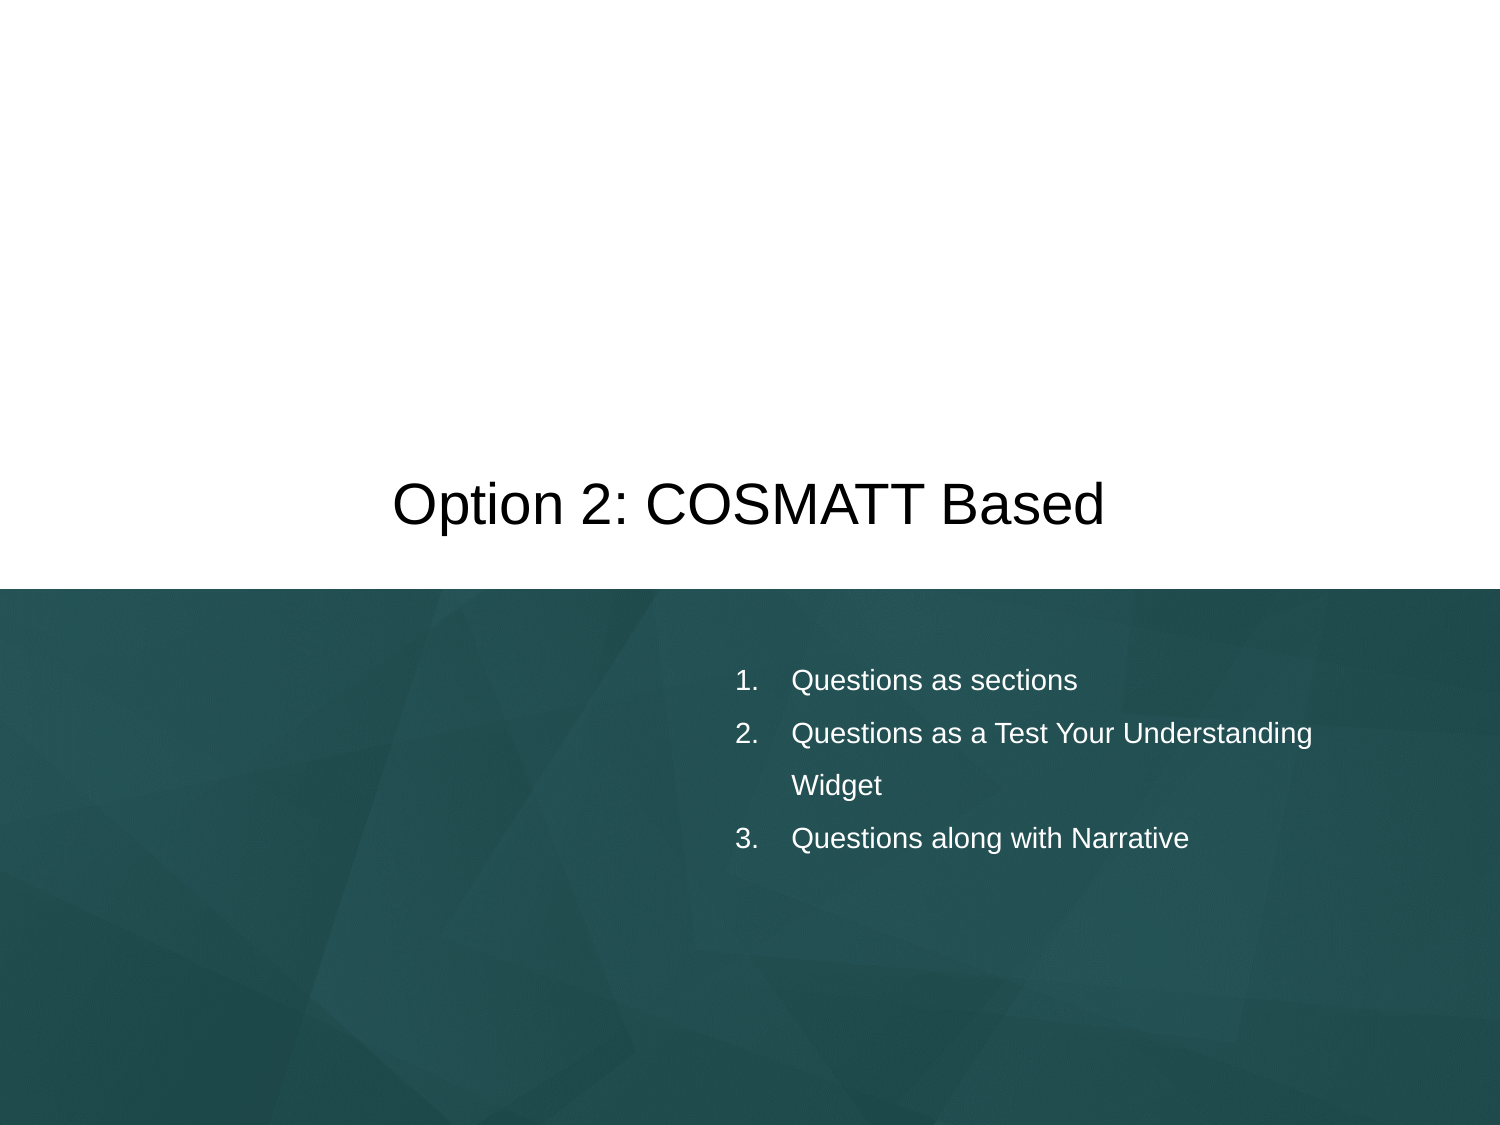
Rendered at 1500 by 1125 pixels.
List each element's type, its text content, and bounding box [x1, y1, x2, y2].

list Questions as sections Questions as a Test Your Understanding Widget Questions along with Narrative [720, 636, 1424, 914]
picture [0, 589, 1500, 1125]
title Option 2: COSMATT Based [0, 424, 1500, 588]
